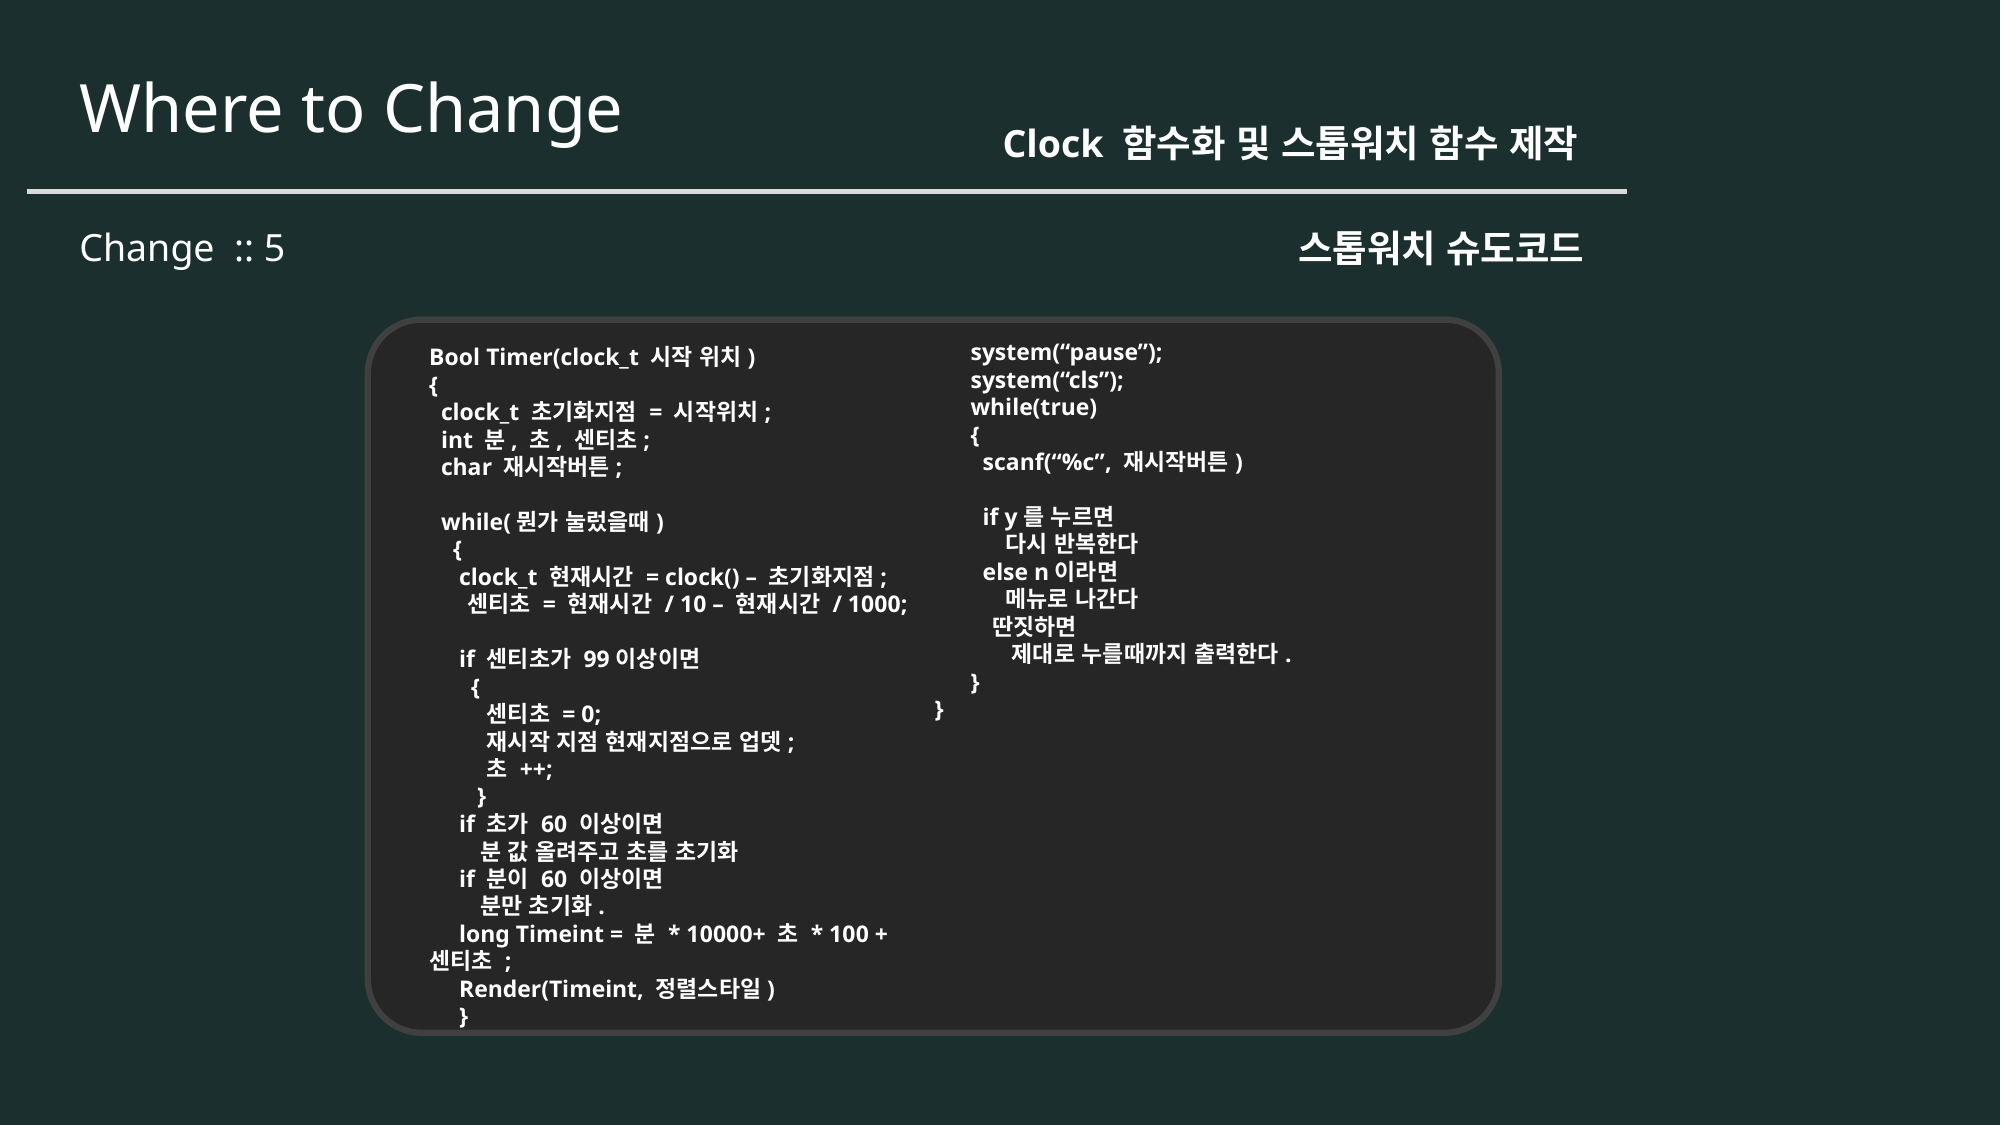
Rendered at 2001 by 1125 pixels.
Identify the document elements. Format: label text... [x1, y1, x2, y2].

text_box Change :: 5 [64, 217, 375, 277]
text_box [367, 319, 1499, 1073]
text_box Clock 함수화 및 스톱워치 함수 제작 [987, 112, 1678, 173]
text_box Where to Change [64, 58, 788, 153]
text_box 스톱워치 슈도코드 [1283, 217, 1759, 278]
